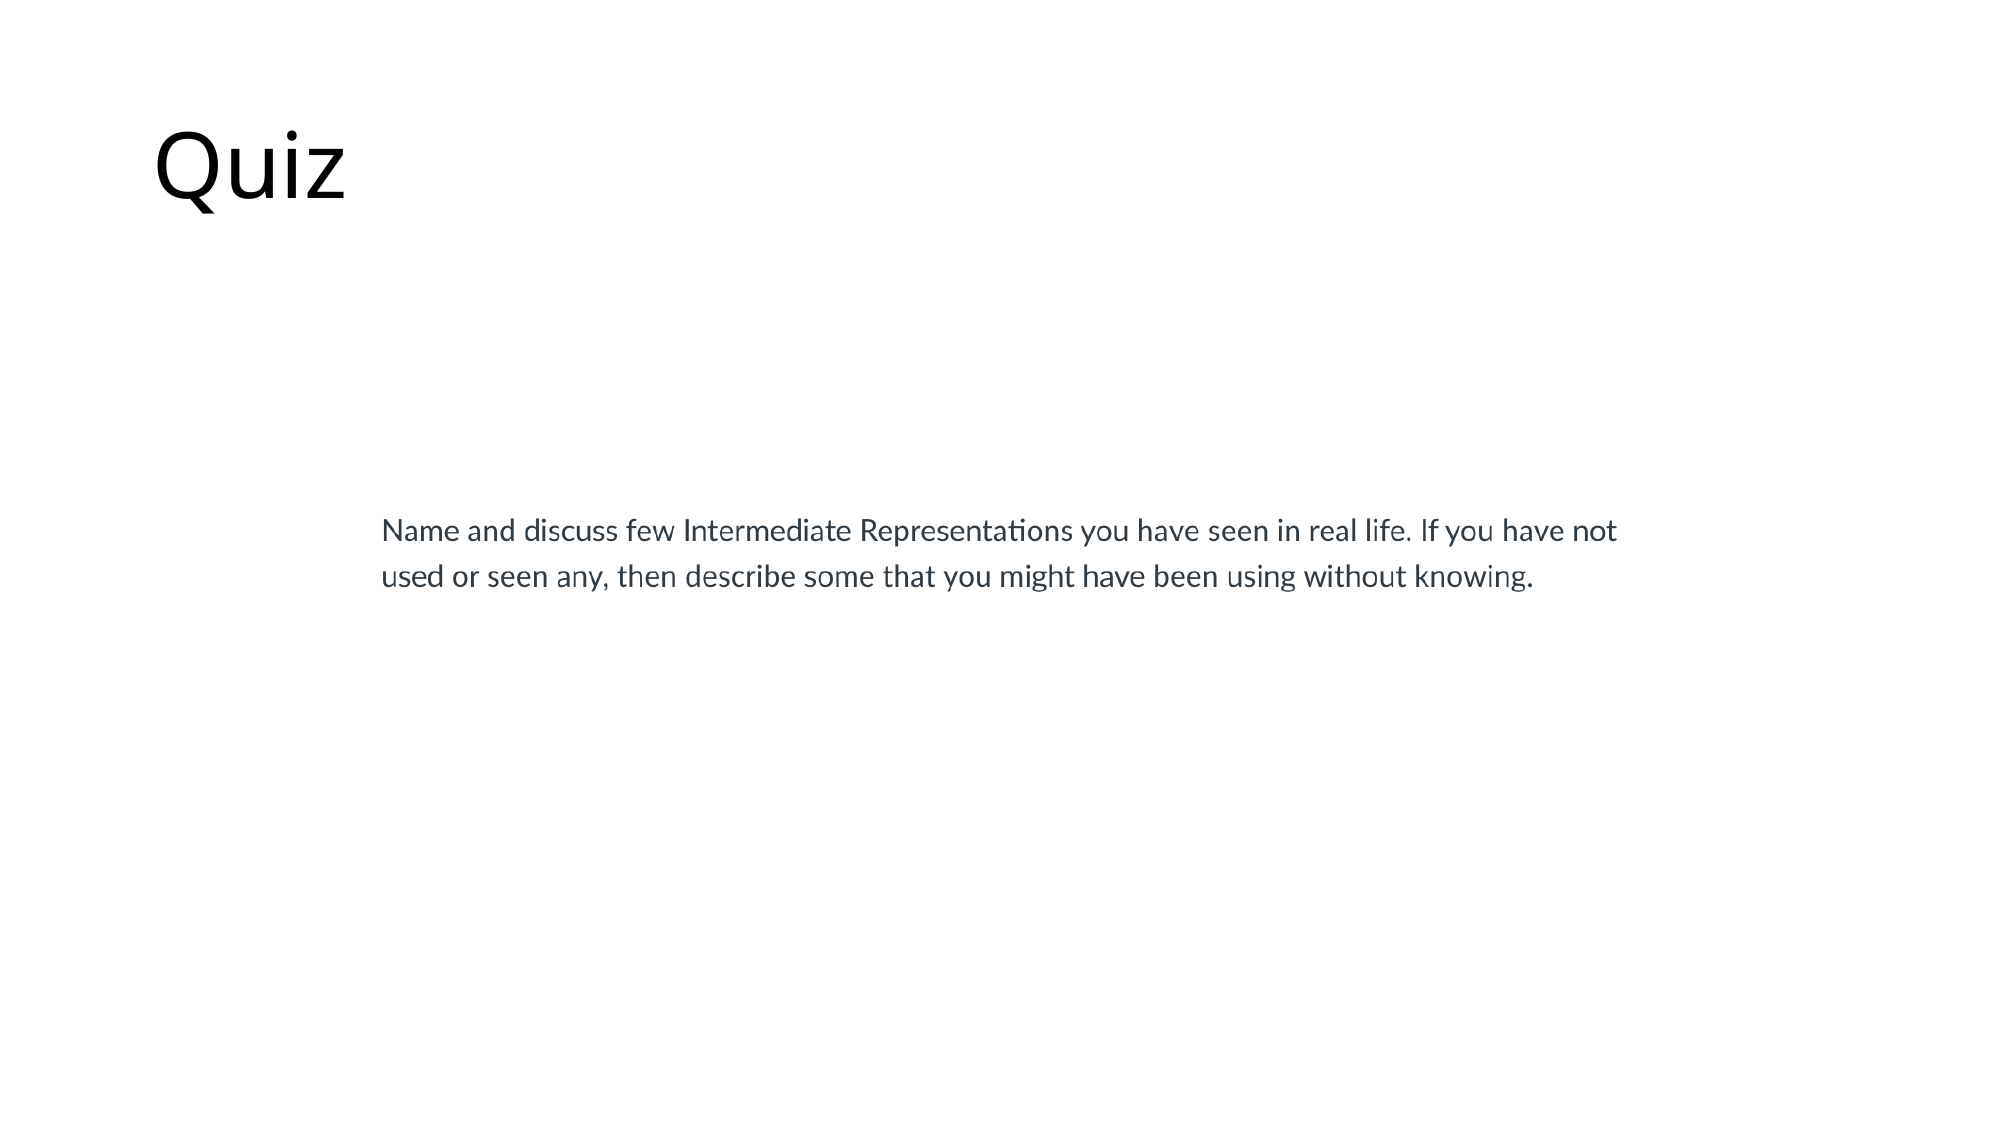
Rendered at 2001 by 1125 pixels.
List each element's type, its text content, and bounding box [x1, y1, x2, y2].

title Quiz [137, 59, 1863, 278]
picture [362, 477, 1638, 648]
